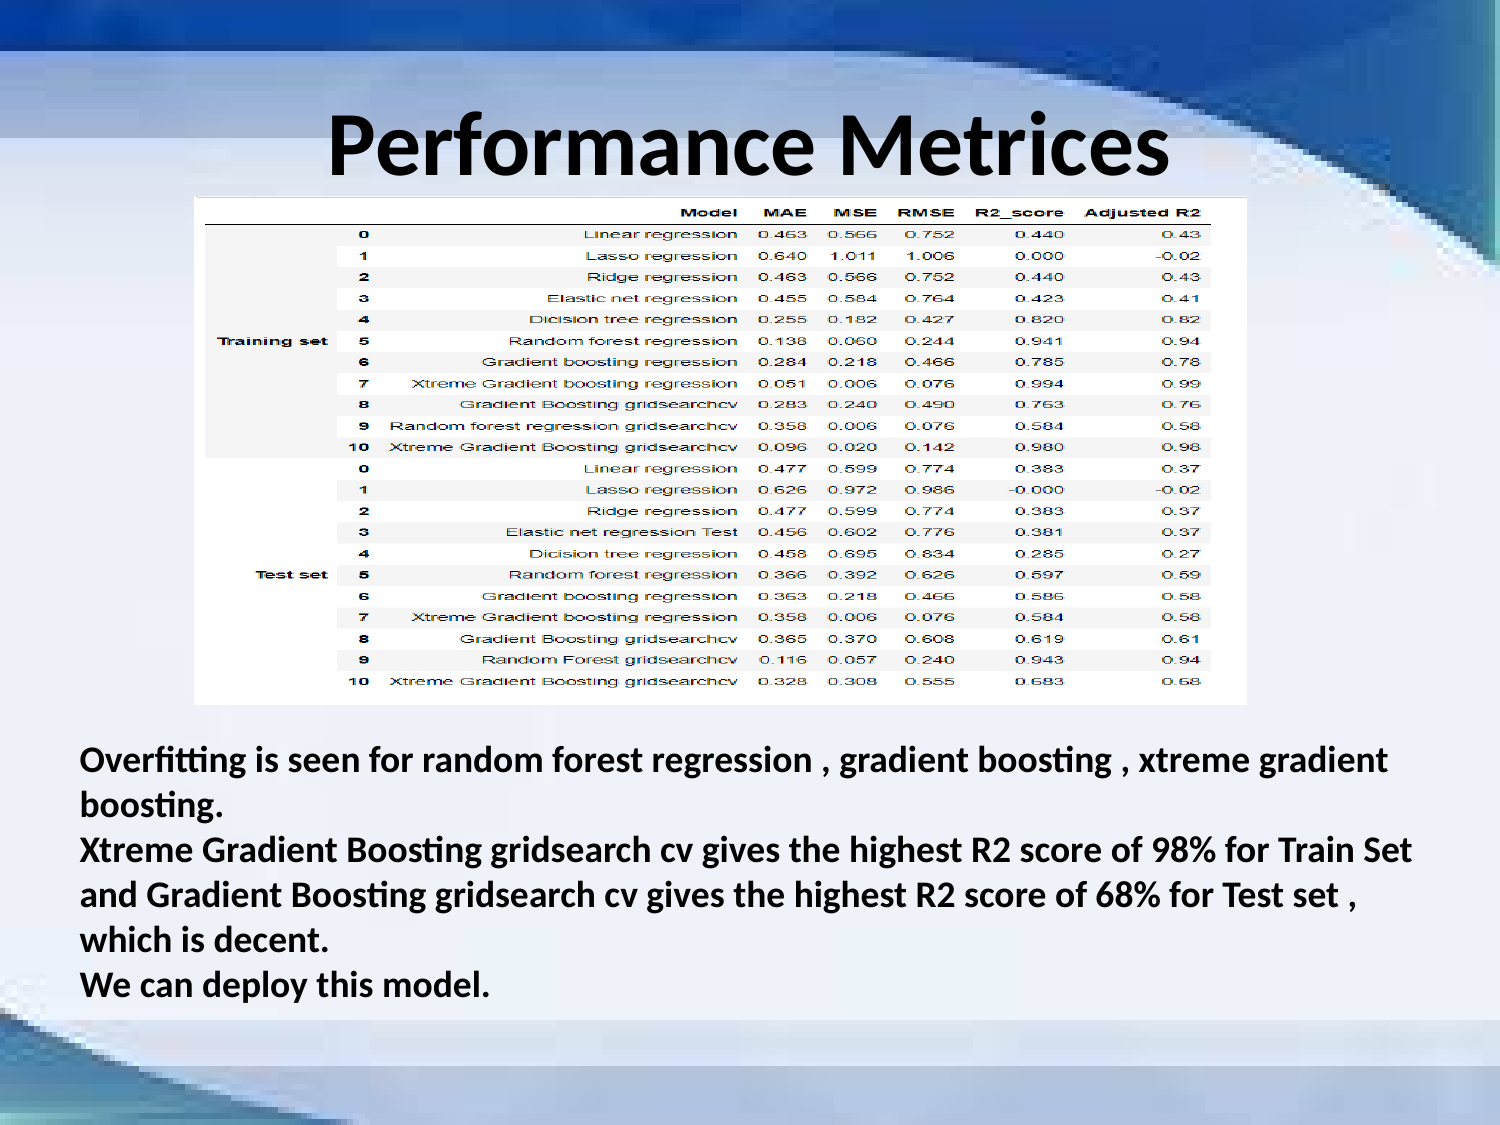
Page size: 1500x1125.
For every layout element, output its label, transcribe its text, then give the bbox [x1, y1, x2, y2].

text_box Overfitting is seen for random forest regression , gradient boosting , xtreme gradient boosting. Xtreme Gradient Boosting gridsearch cv gives the highest R2 score of 98% for Train Set and Gradient Boosting gridsearch cv gives the highest R2 score of 68% for Test set , which is decent. We can deploy this model. [64, 727, 1471, 1058]
title Performance Metrices [75, 45, 1425, 233]
picture [0, 0, 1500, 1125]
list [194, 196, 1247, 705]
